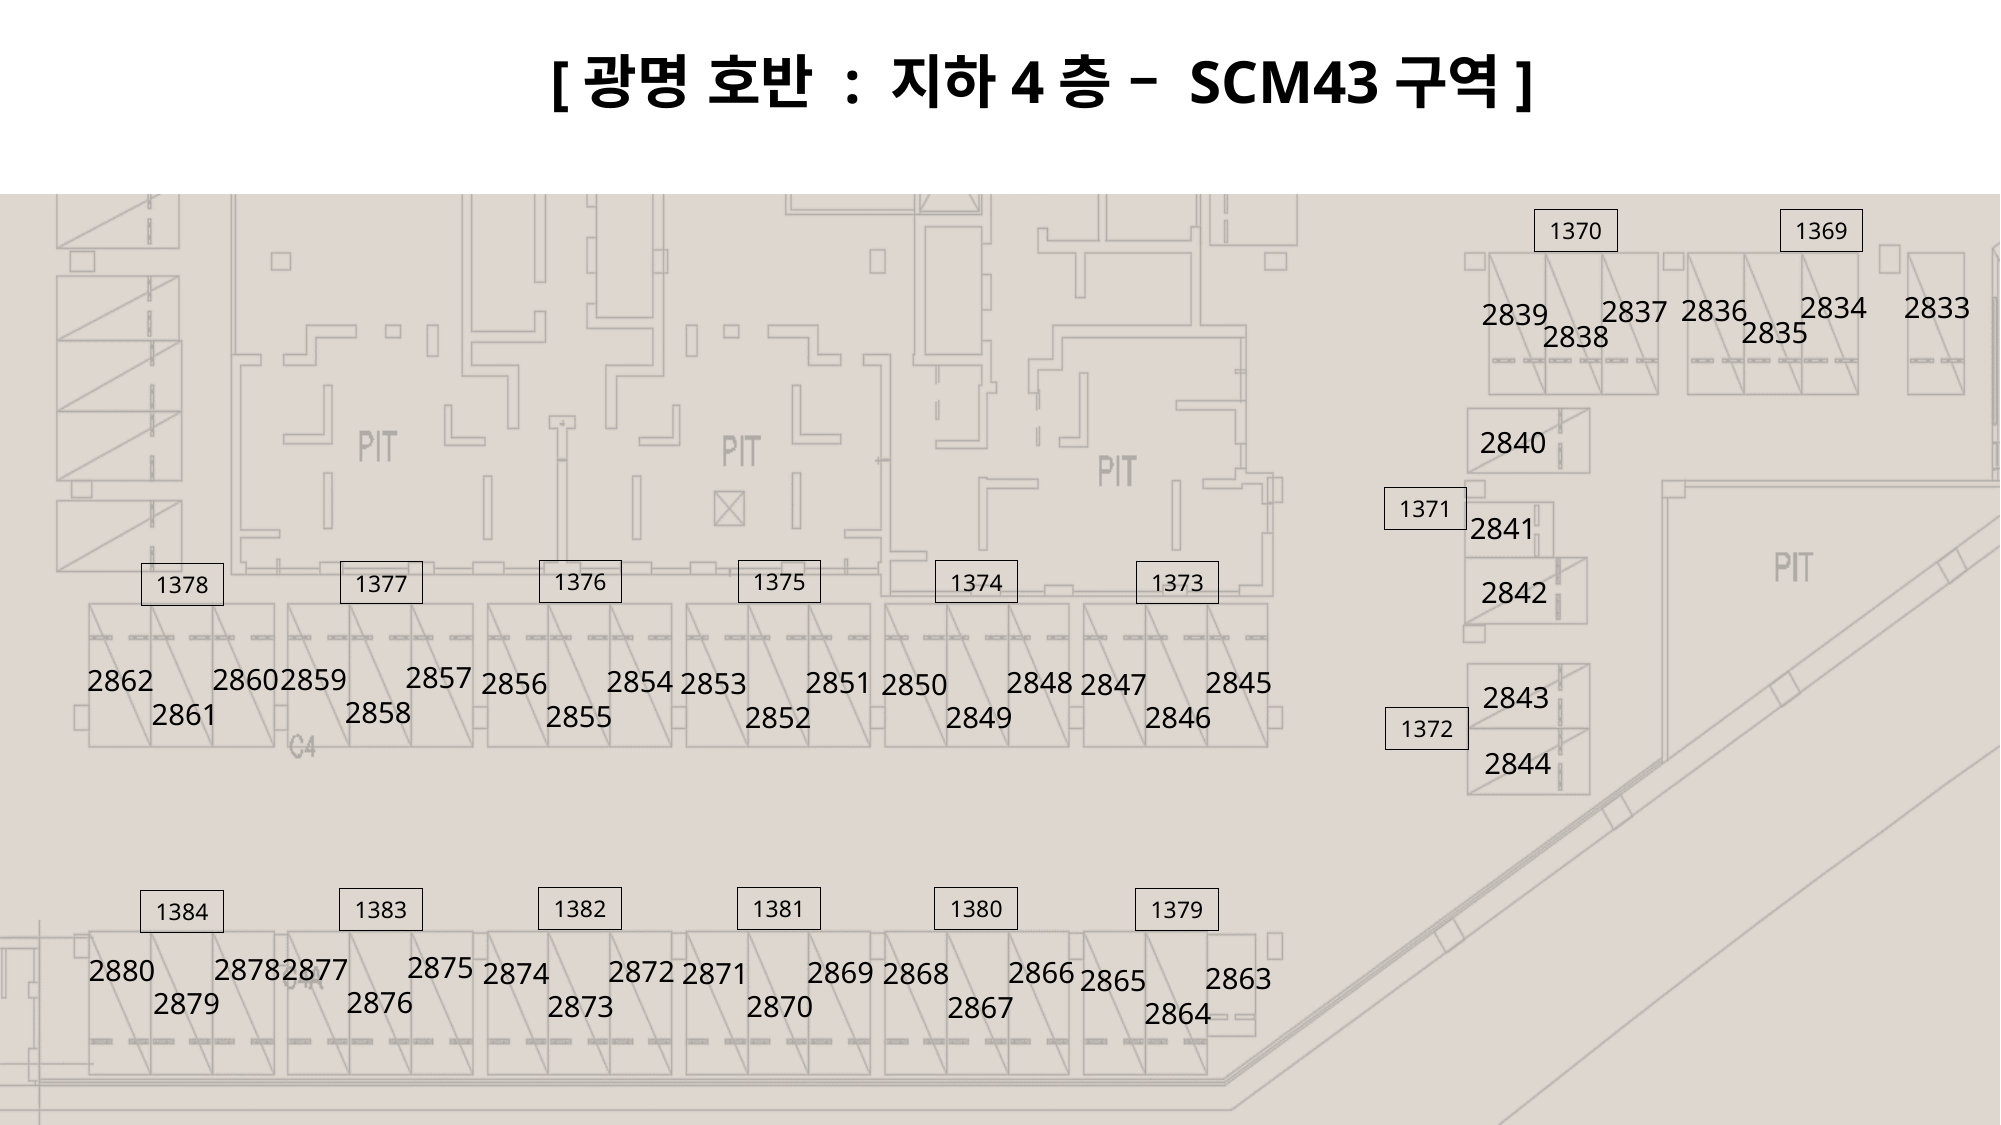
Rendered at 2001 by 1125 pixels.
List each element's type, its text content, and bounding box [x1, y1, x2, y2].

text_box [265, 652, 487, 738]
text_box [868, 947, 1090, 1033]
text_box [468, 946, 690, 1032]
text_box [1467, 285, 1683, 362]
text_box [74, 943, 296, 1030]
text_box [1065, 953, 1287, 1039]
picture [0, 194, 2000, 1125]
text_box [1666, 282, 1882, 358]
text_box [887, 657, 1088, 743]
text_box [665, 656, 887, 743]
text_box [광명 호반 : 지하4층 – SCM43구역] [535, 37, 1550, 123]
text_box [690, 946, 889, 1032]
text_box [267, 942, 489, 1028]
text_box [72, 653, 294, 740]
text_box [466, 656, 688, 742]
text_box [1088, 657, 1287, 743]
